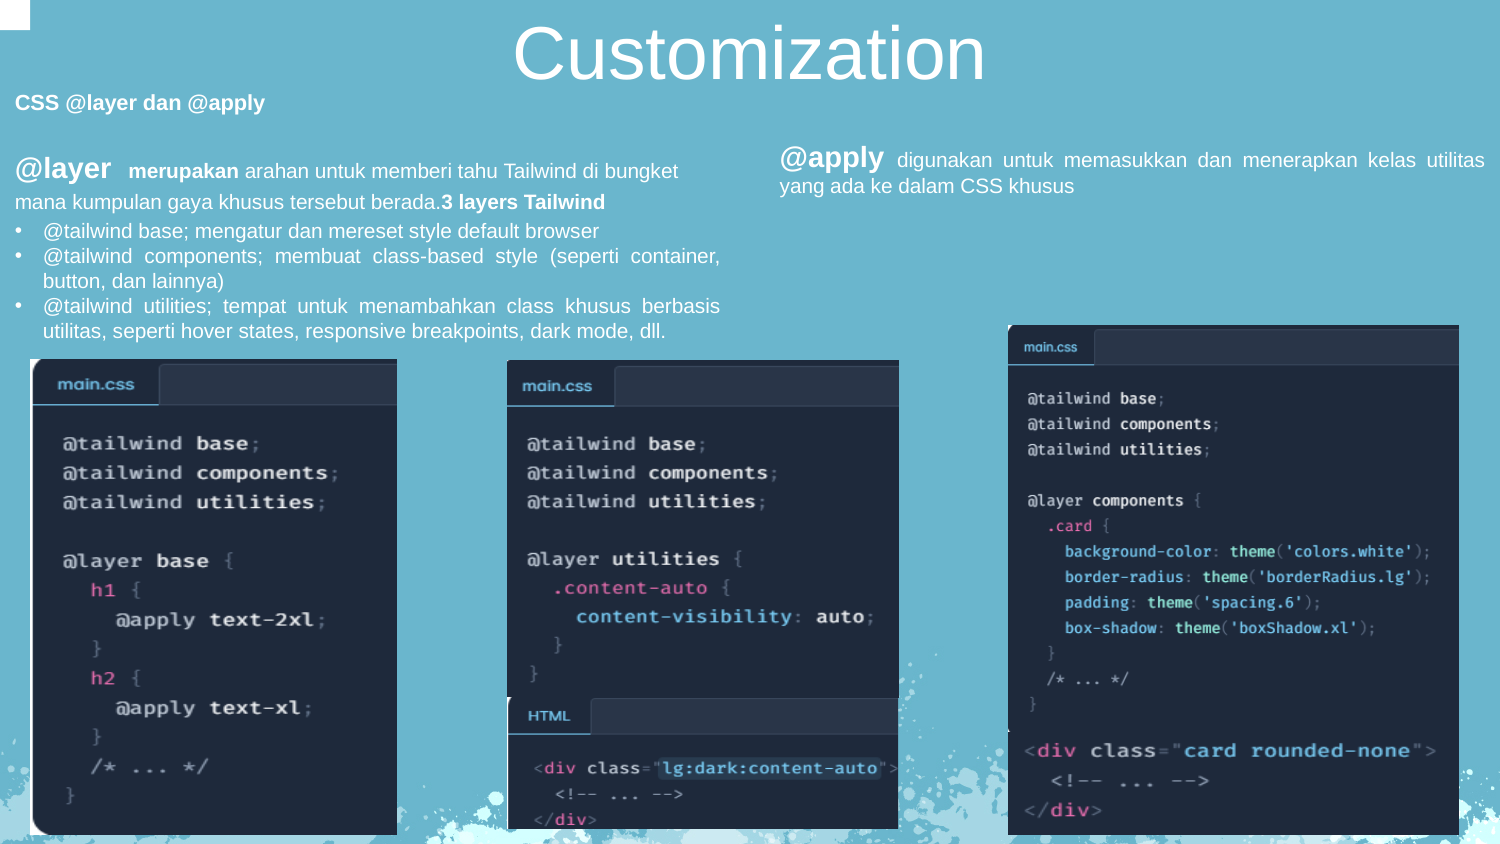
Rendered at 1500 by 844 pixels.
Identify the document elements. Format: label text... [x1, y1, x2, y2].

text_box [0, 0, 31, 31]
list Customization [0, 2, 1500, 80]
list CSS @layer dan @apply @layer merupakan arahan untuk memberi tahu Tailwind di bungket mana kumpulan gaya khusus tersebut berada.3 layers Tailwind @tailwind base; mengatur dan mereset style default browser @tailwind components; membuat class-based style (seperti container, button, dan lainnya) @tailwind utilities; tempat untuk menambahkan class khusus berbasis utilitas, seperti hover states, responsive breakpoints, dark mode, dll. @apply digunakan untuk memasukkan dan menerapkan kelas utilitas yang ada ke dalam CSS khusus [0, 80, 1500, 824]
picture [0, 324, 1500, 844]
